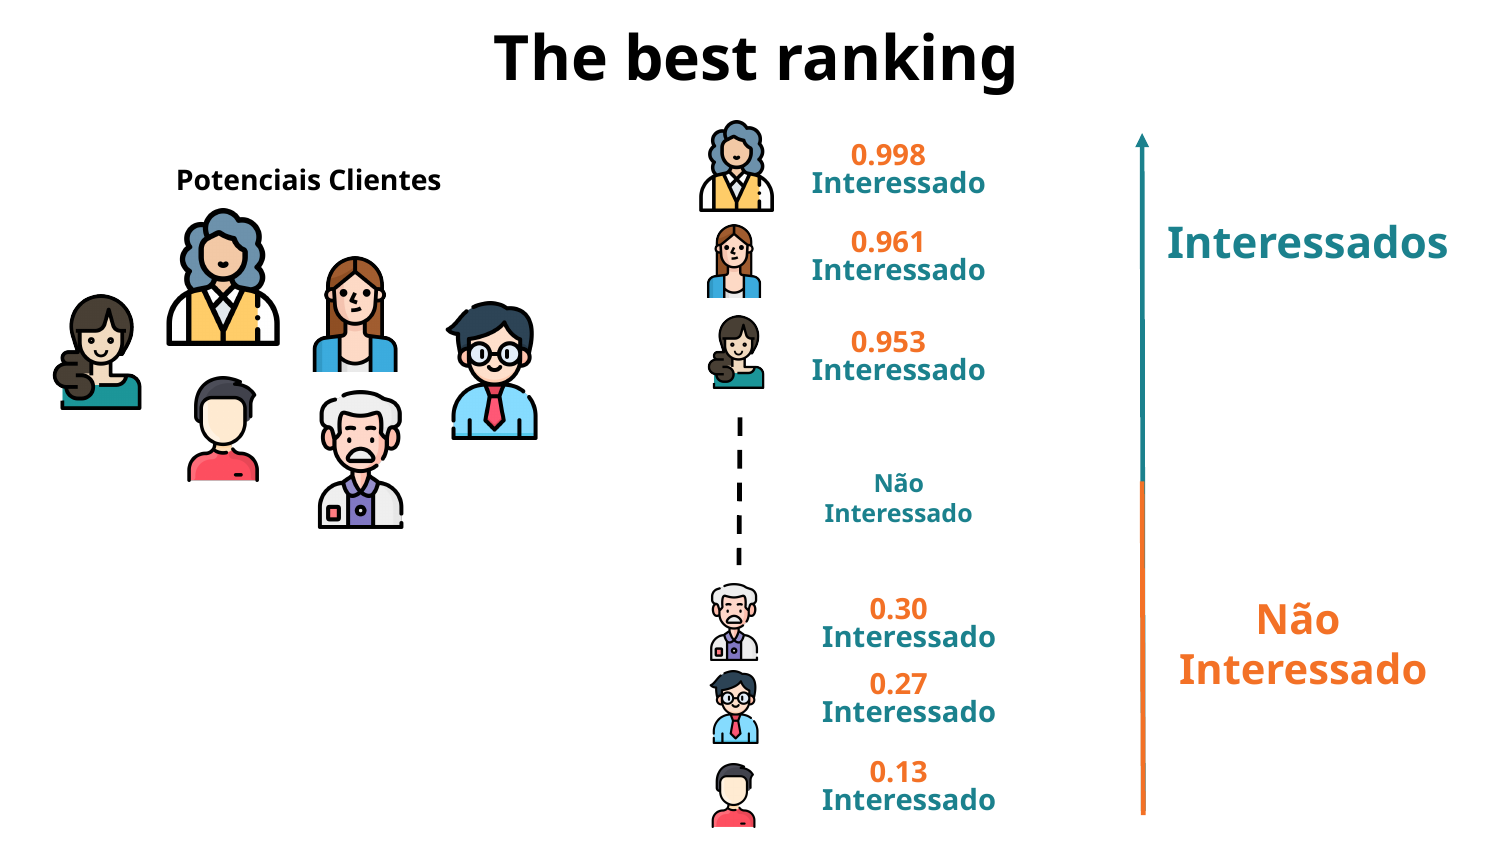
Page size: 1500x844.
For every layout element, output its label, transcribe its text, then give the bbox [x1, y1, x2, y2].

picture [696, 223, 771, 298]
picture [694, 583, 773, 661]
title Não Interessado [794, 477, 1004, 518]
title The best ranking [58, 3, 1456, 108]
title 0.998 [786, 133, 996, 174]
picture [701, 763, 767, 828]
title 0.27 [791, 662, 1007, 704]
title Interessado [791, 348, 1007, 390]
title Interessado [801, 778, 1017, 820]
title Não Interessado [1158, 622, 1449, 663]
title Interessados [1148, 220, 1475, 262]
title Interessado [791, 248, 1007, 290]
picture [690, 120, 782, 212]
title Interessado [791, 161, 1007, 202]
picture [699, 315, 774, 390]
title 0.961 [781, 220, 996, 262]
title 0.953 [781, 320, 996, 362]
title 0.13 [791, 750, 1007, 791]
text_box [39, 207, 561, 529]
title Potenciais Clientes [45, 146, 572, 212]
title Interessado [801, 690, 1017, 732]
title 0.30 [791, 587, 1007, 629]
title Interessado [801, 615, 1017, 657]
picture [696, 670, 771, 744]
